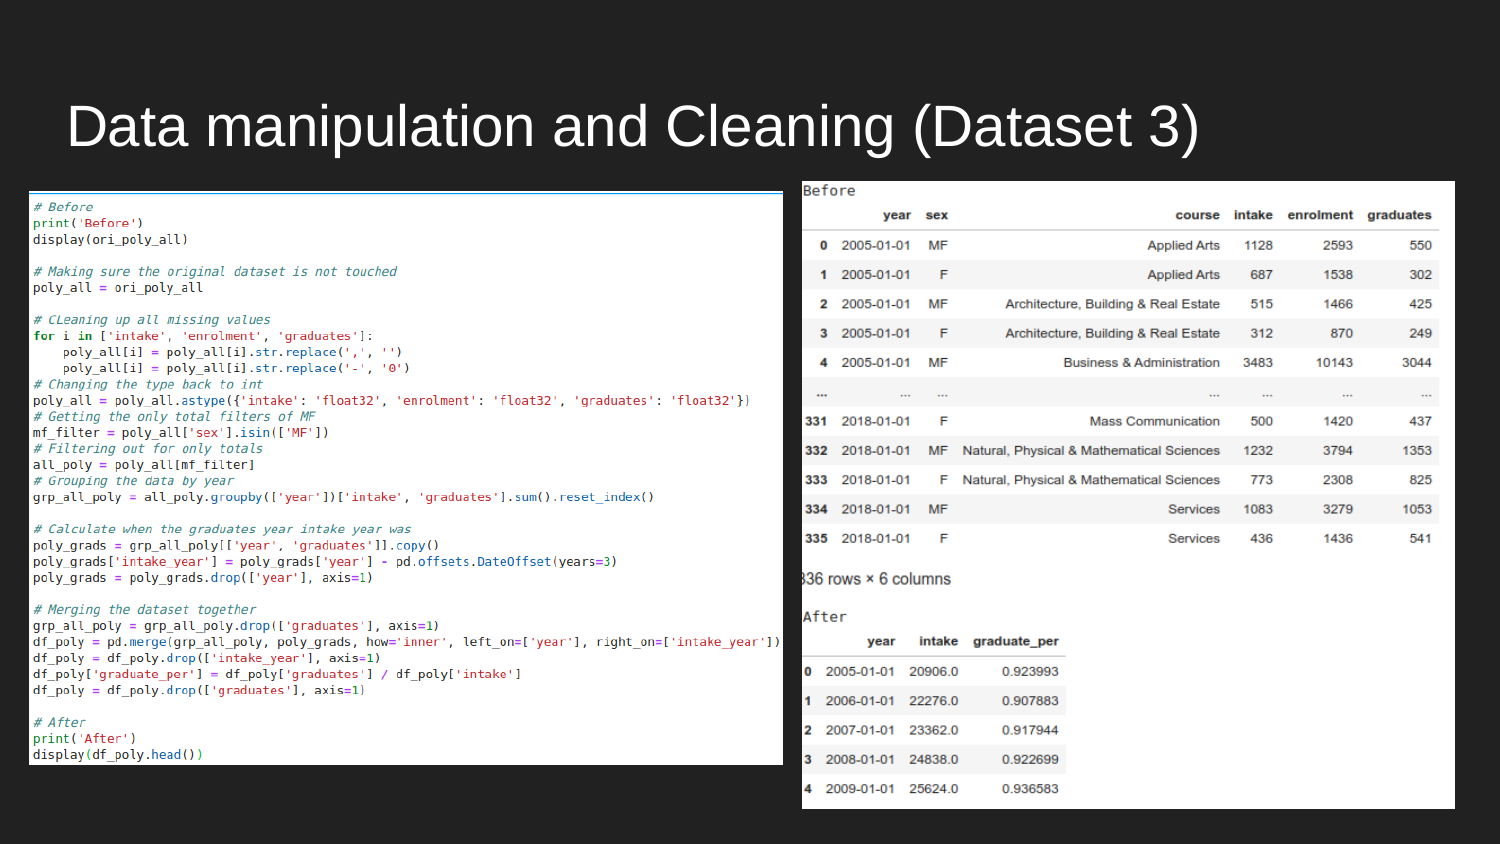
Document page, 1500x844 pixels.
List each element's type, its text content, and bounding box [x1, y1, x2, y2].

title Data manipulation and Cleaning (Dataset 3) [51, 72, 1449, 167]
picture [802, 181, 1455, 809]
picture [29, 191, 783, 765]
